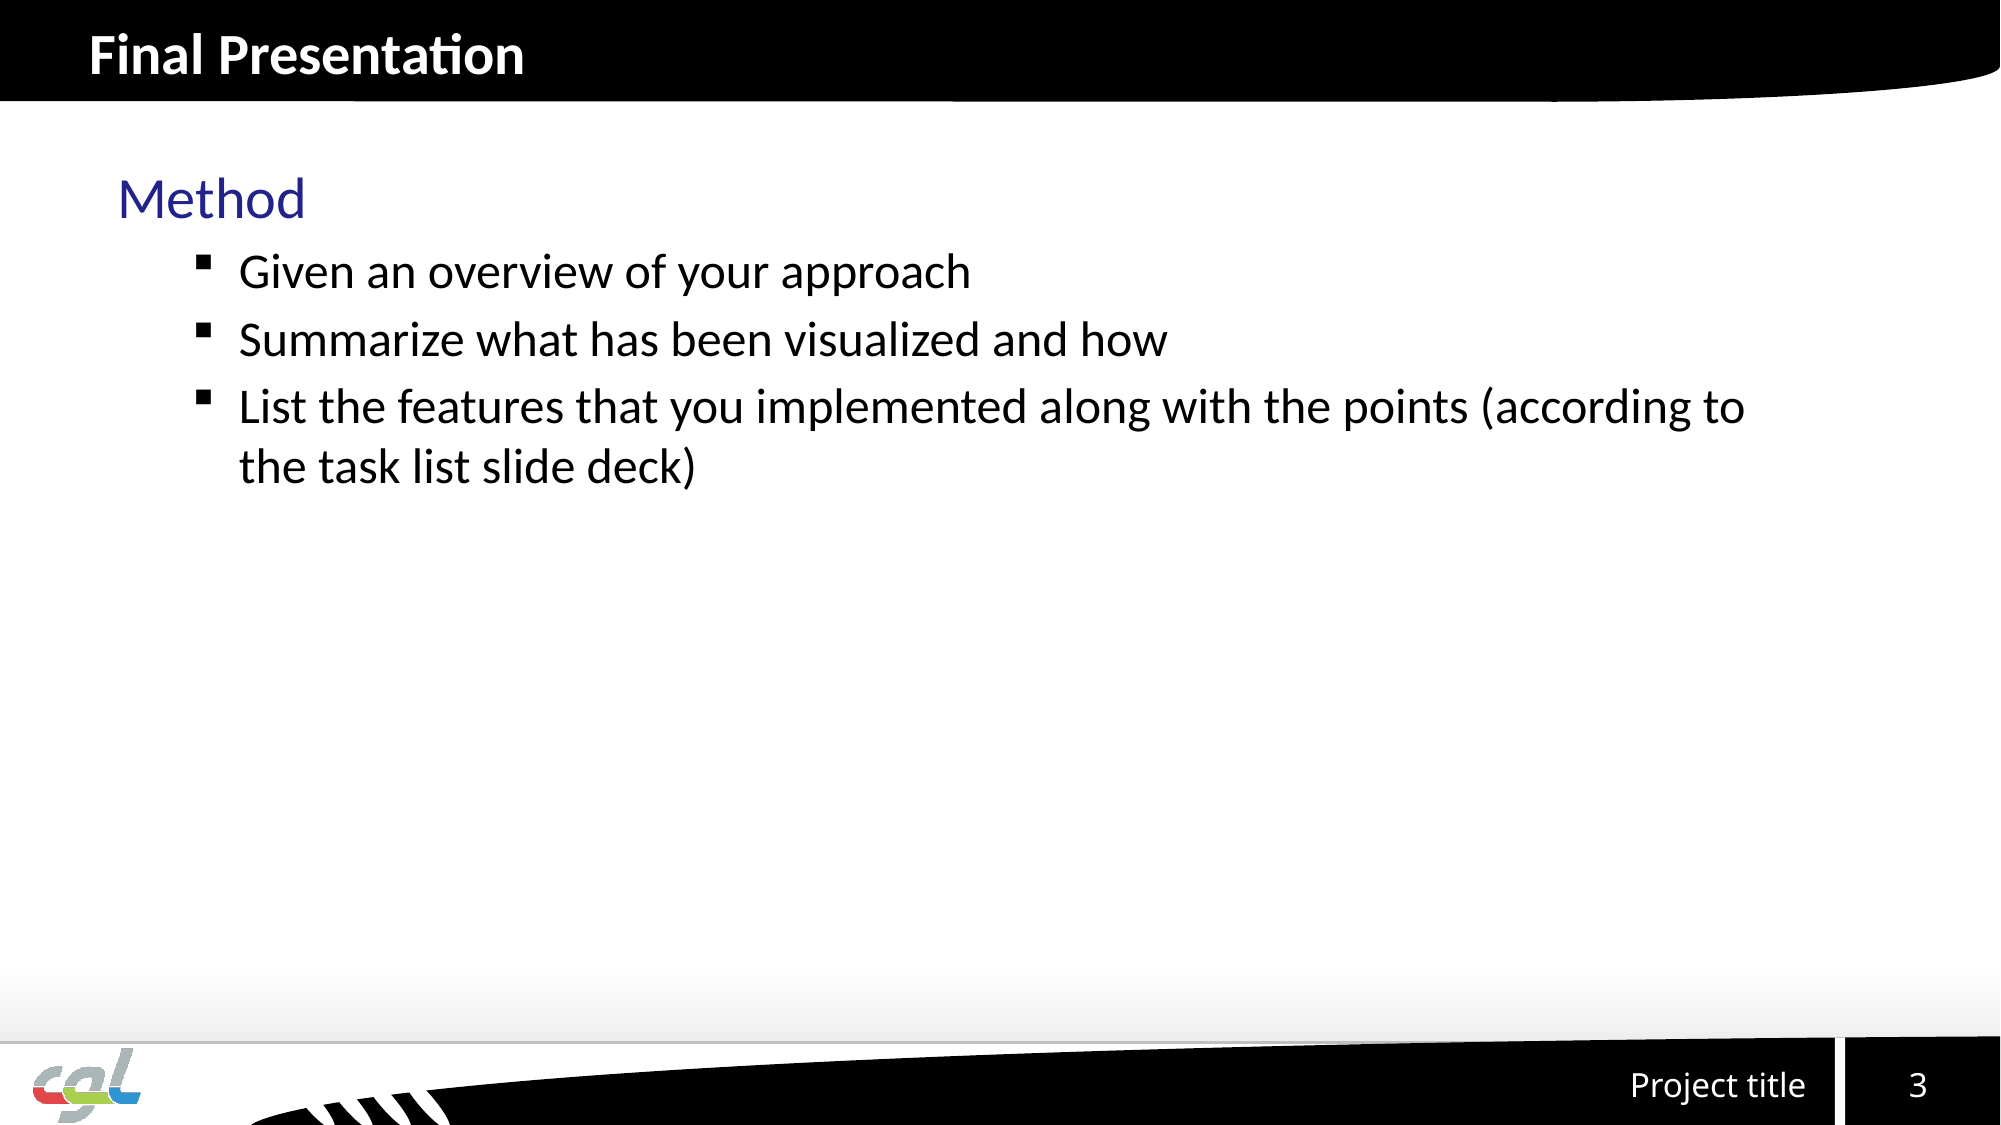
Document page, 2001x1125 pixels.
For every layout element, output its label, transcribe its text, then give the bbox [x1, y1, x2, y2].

slide_number 3 [1845, 1056, 2000, 1117]
picture [22, 1038, 151, 1125]
list Method Given an overview of your approach Summarize what has been visualized and how List the features that you implemented along with the points (according to the task list slide deck) [102, 160, 1831, 1000]
title Final Presentation [74, 9, 2000, 103]
footer Project title [720, 1057, 1822, 1117]
